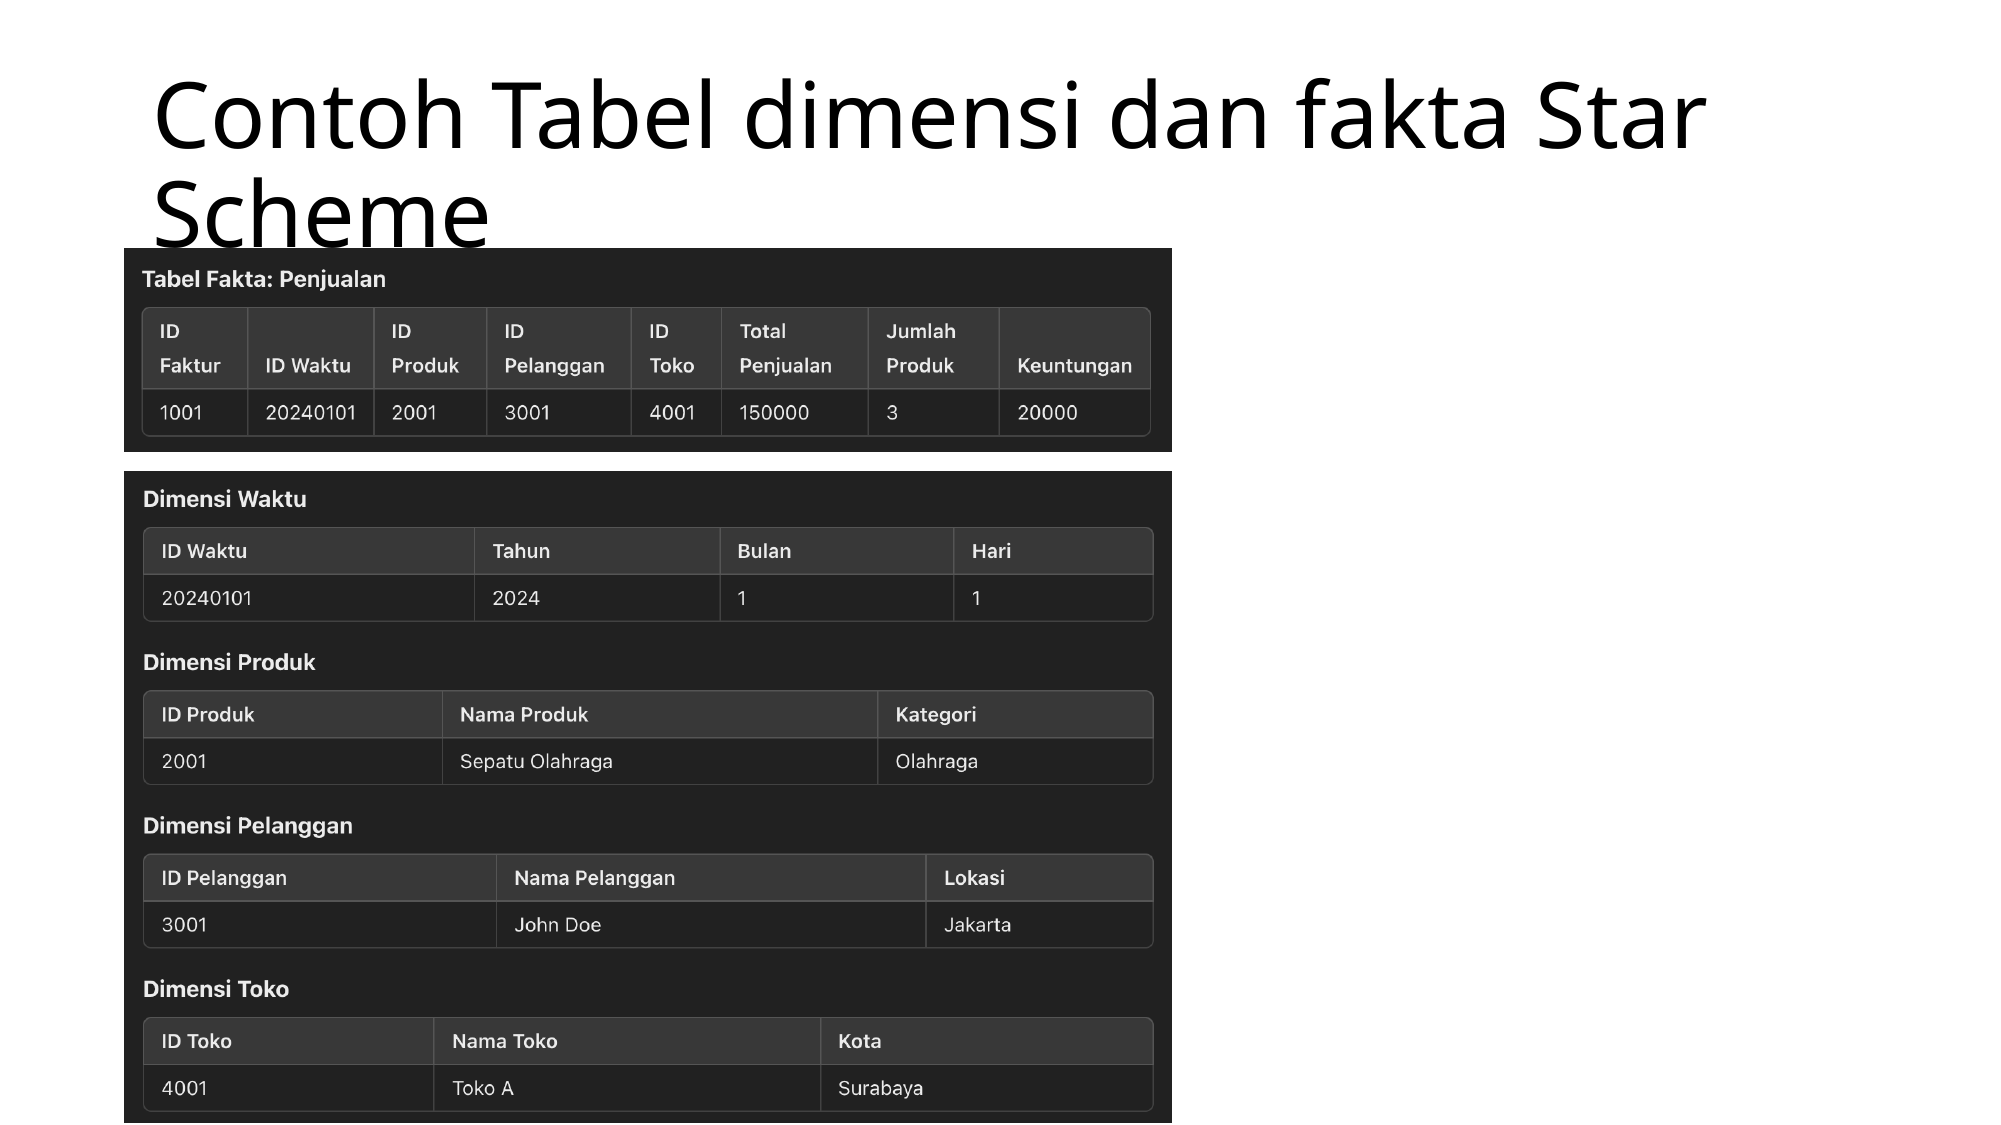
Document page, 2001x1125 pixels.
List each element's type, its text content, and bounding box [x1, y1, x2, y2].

title Contoh Tabel dimensi dan fakta Star Scheme [137, 59, 1863, 278]
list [124, 471, 1172, 1123]
picture [124, 248, 1172, 452]
